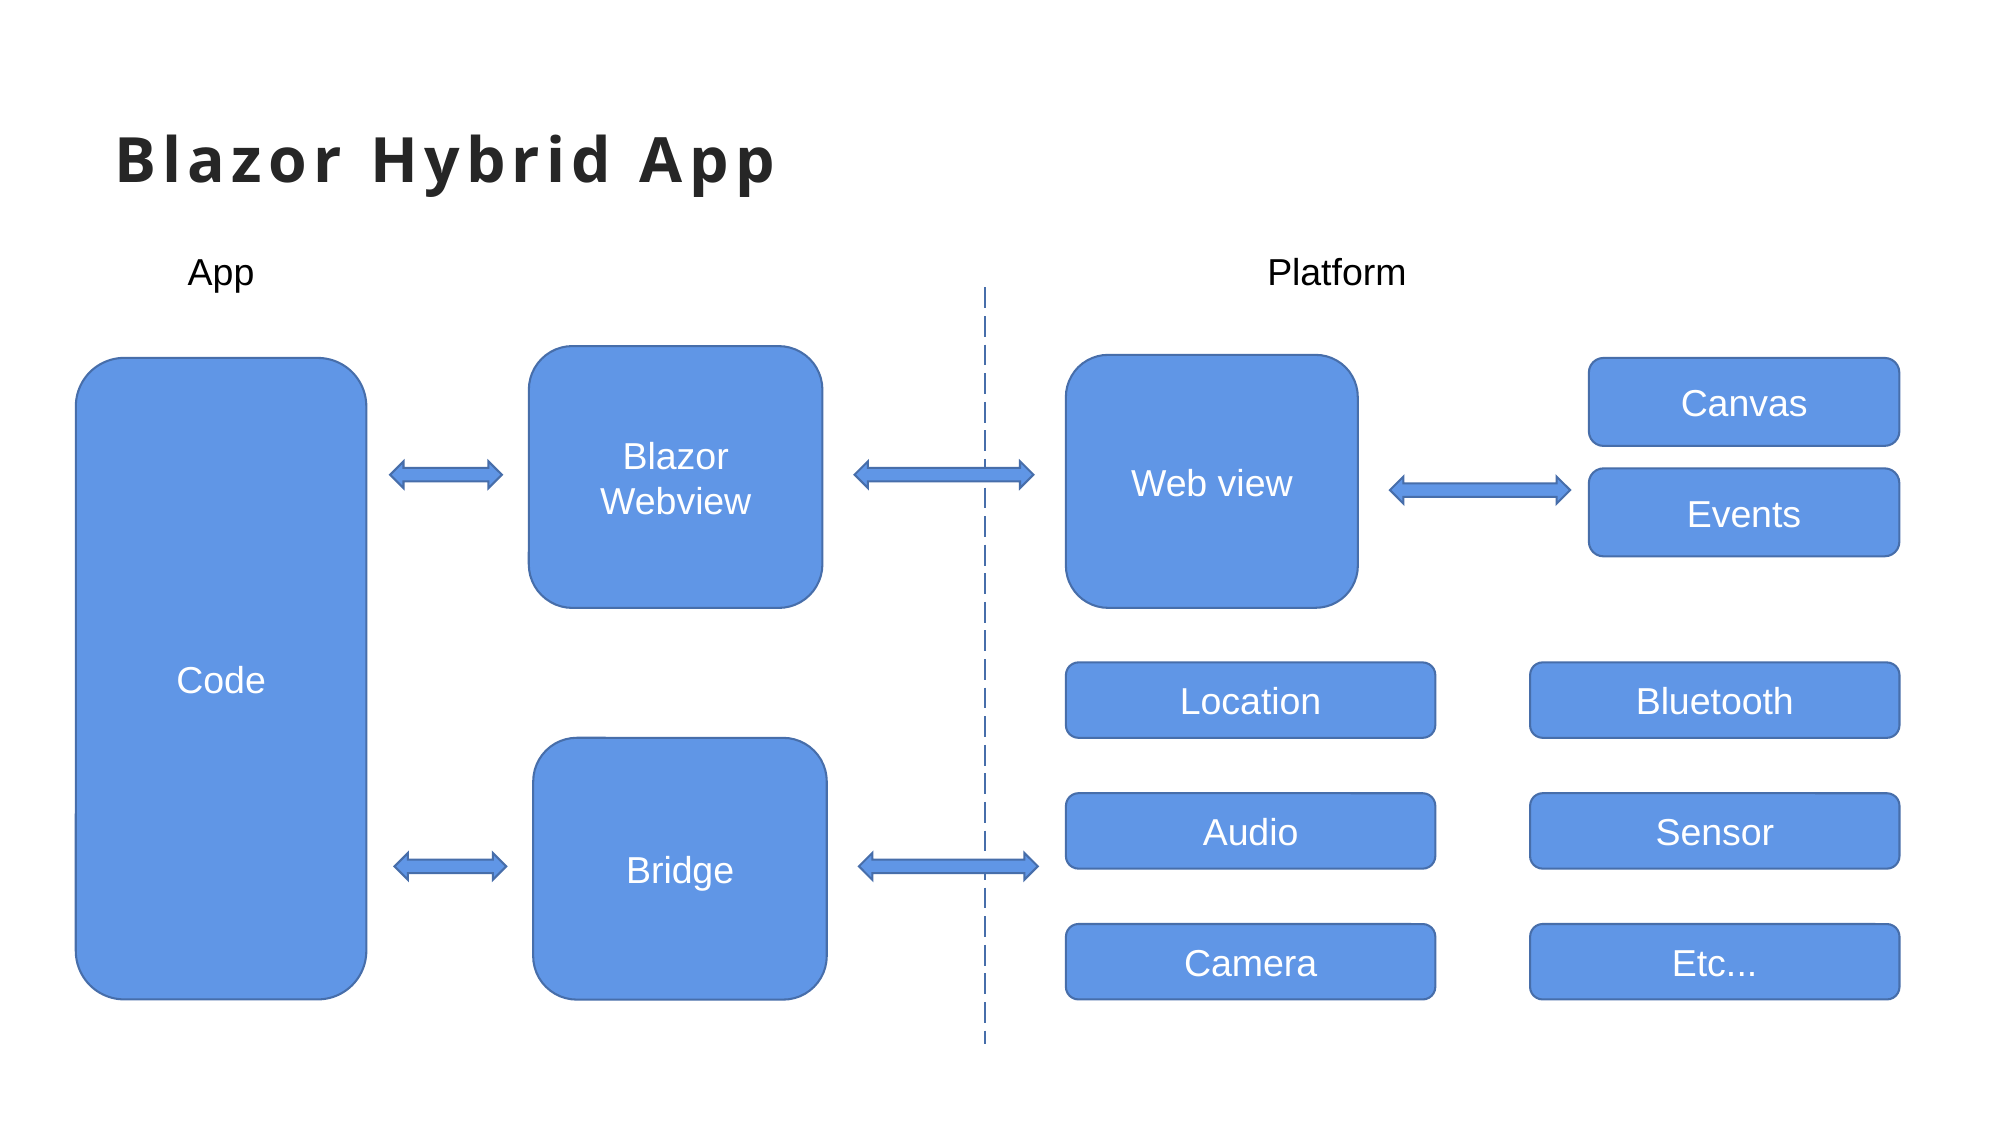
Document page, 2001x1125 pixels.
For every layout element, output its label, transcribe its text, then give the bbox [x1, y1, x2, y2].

text_box Web view [1064, 353, 1359, 609]
text_box [393, 850, 508, 883]
text_box Bridge [532, 736, 828, 1001]
text_box Sensor [1529, 792, 1901, 870]
text_box Code [74, 356, 368, 1001]
text_box Events [1587, 467, 1901, 558]
text_box Location [1064, 661, 1437, 739]
text_box [857, 850, 984, 883]
text_box Canvas [1587, 356, 1901, 447]
text_box Bluetooth [1529, 661, 1901, 739]
title Blazor Hybrid App [99, 99, 1900, 216]
text_box [986, 458, 1035, 491]
text_box [1388, 474, 1572, 507]
text_box Platform [1240, 240, 1434, 300]
text_box [853, 458, 984, 491]
text_box [388, 458, 504, 491]
text_box [986, 850, 1040, 883]
text_box Audio [1064, 792, 1437, 870]
text_box Etc... [1529, 922, 1901, 1001]
text_box Camera [1064, 922, 1437, 1001]
text_box Blazor Webview [527, 345, 824, 609]
text_box App [168, 240, 274, 300]
